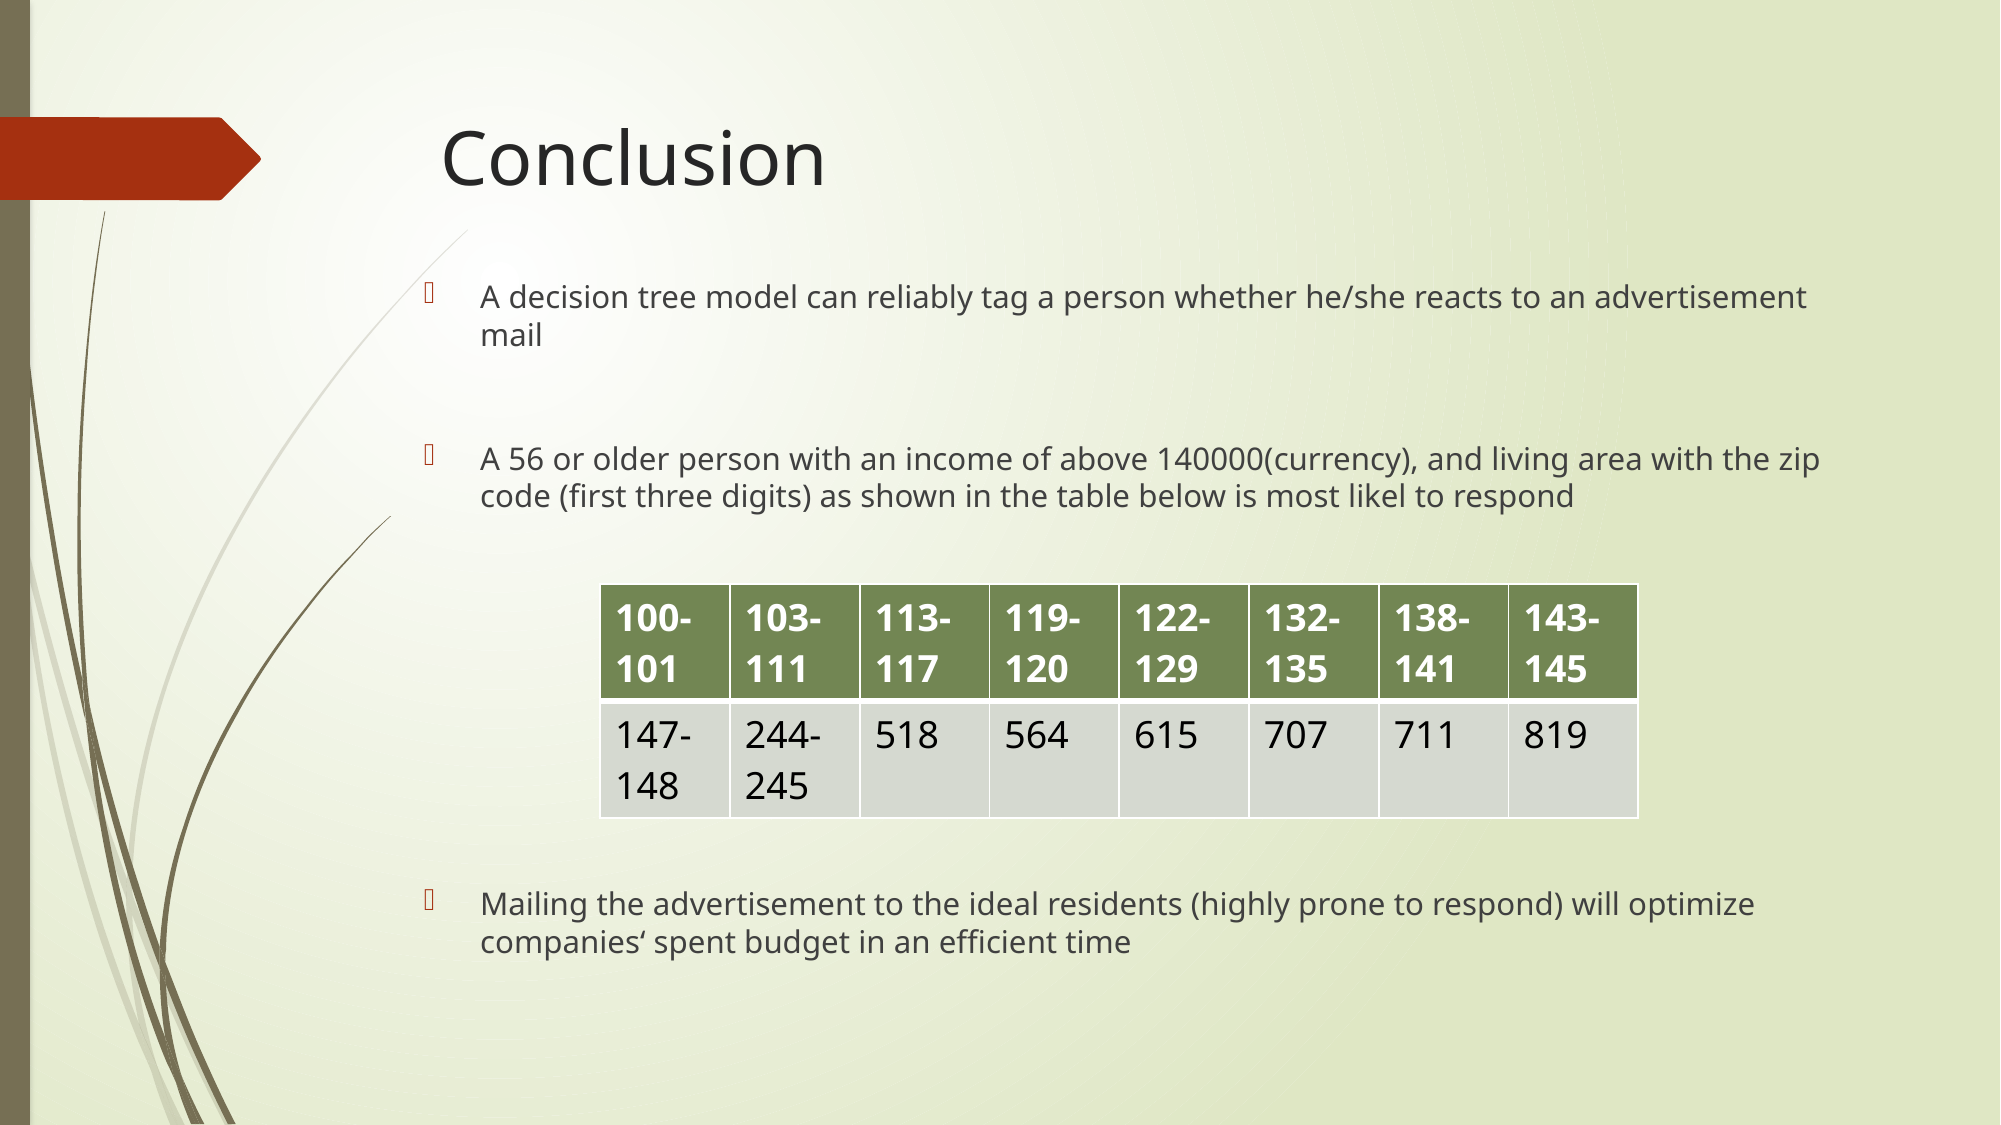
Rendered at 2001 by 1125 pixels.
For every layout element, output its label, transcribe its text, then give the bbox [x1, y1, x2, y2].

table_cell 615 [1120, 704, 1248, 817]
table_header 143-145 [1509, 585, 1637, 698]
list A decision tree model can reliably tag a person whether he/she reacts to an advertisement mail A 56 or older person with an income of above 140000(currency), and living area with the zip code (first three digits) as shown in the table below is most likel to respond Mailing the advertisement to the ideal residents (highly prone to respond) will optimize companies‘ spent budget in an efficient time [409, 270, 1872, 1022]
table_header 138-141 [1380, 585, 1508, 698]
table_cell 147-148 [601, 704, 729, 817]
table_cell 711 [1380, 704, 1508, 817]
title Conclusion [425, 102, 1888, 313]
table_header 100-101 [601, 585, 729, 698]
table_header 132-135 [1250, 585, 1378, 698]
table_header 113-117 [861, 585, 989, 698]
table_header 103-111 [731, 585, 859, 698]
table_header 122-129 [1120, 585, 1248, 698]
table_cell 707 [1250, 704, 1378, 817]
table_cell 244-245 [731, 704, 859, 817]
table_cell 564 [990, 704, 1118, 817]
table_cell 518 [861, 704, 989, 817]
table_header 119-120 [990, 585, 1118, 698]
table_cell 819 [1509, 704, 1637, 817]
